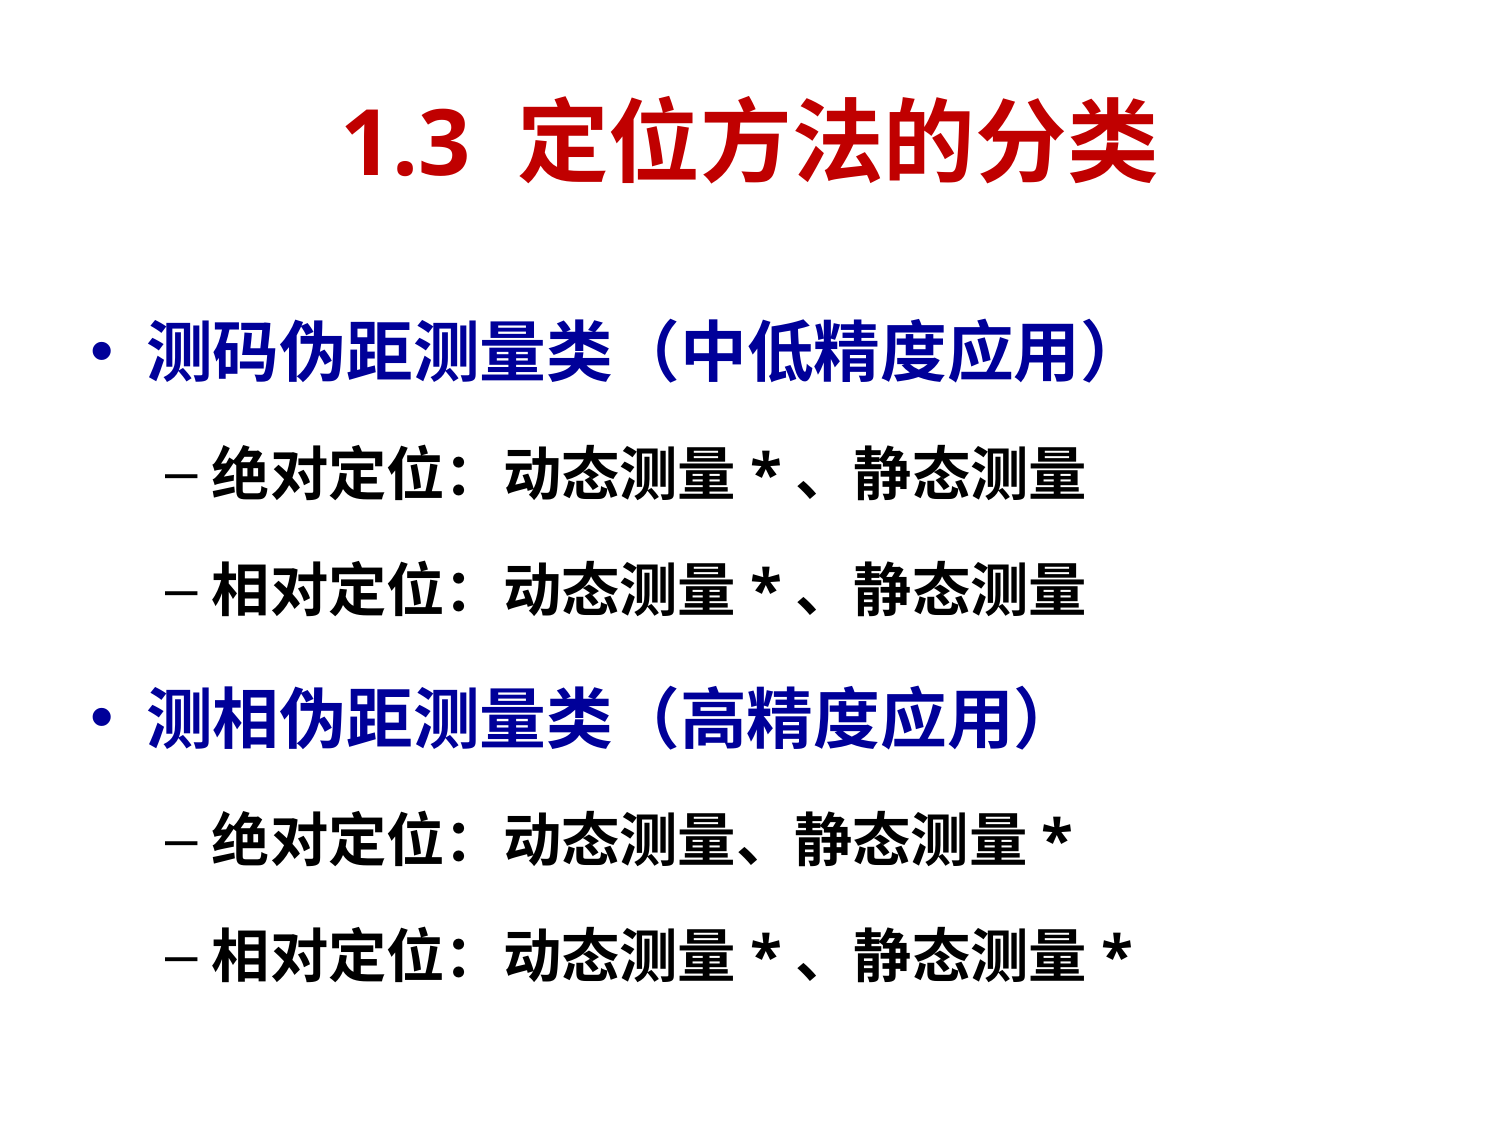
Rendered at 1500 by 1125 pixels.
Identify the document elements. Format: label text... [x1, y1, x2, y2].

list 测码伪距测量类（中低精度应用） 绝对定位：动态测量*、静态测量 相对定位：动态测量*、静态测量 测相伪距测量类（高精度应用） 绝对定位：动态测量、静态测量* 相对定位：动态测量*、静态测量* [75, 262, 1425, 1005]
title 1.3 定位方法的分类 [75, 45, 1425, 233]
